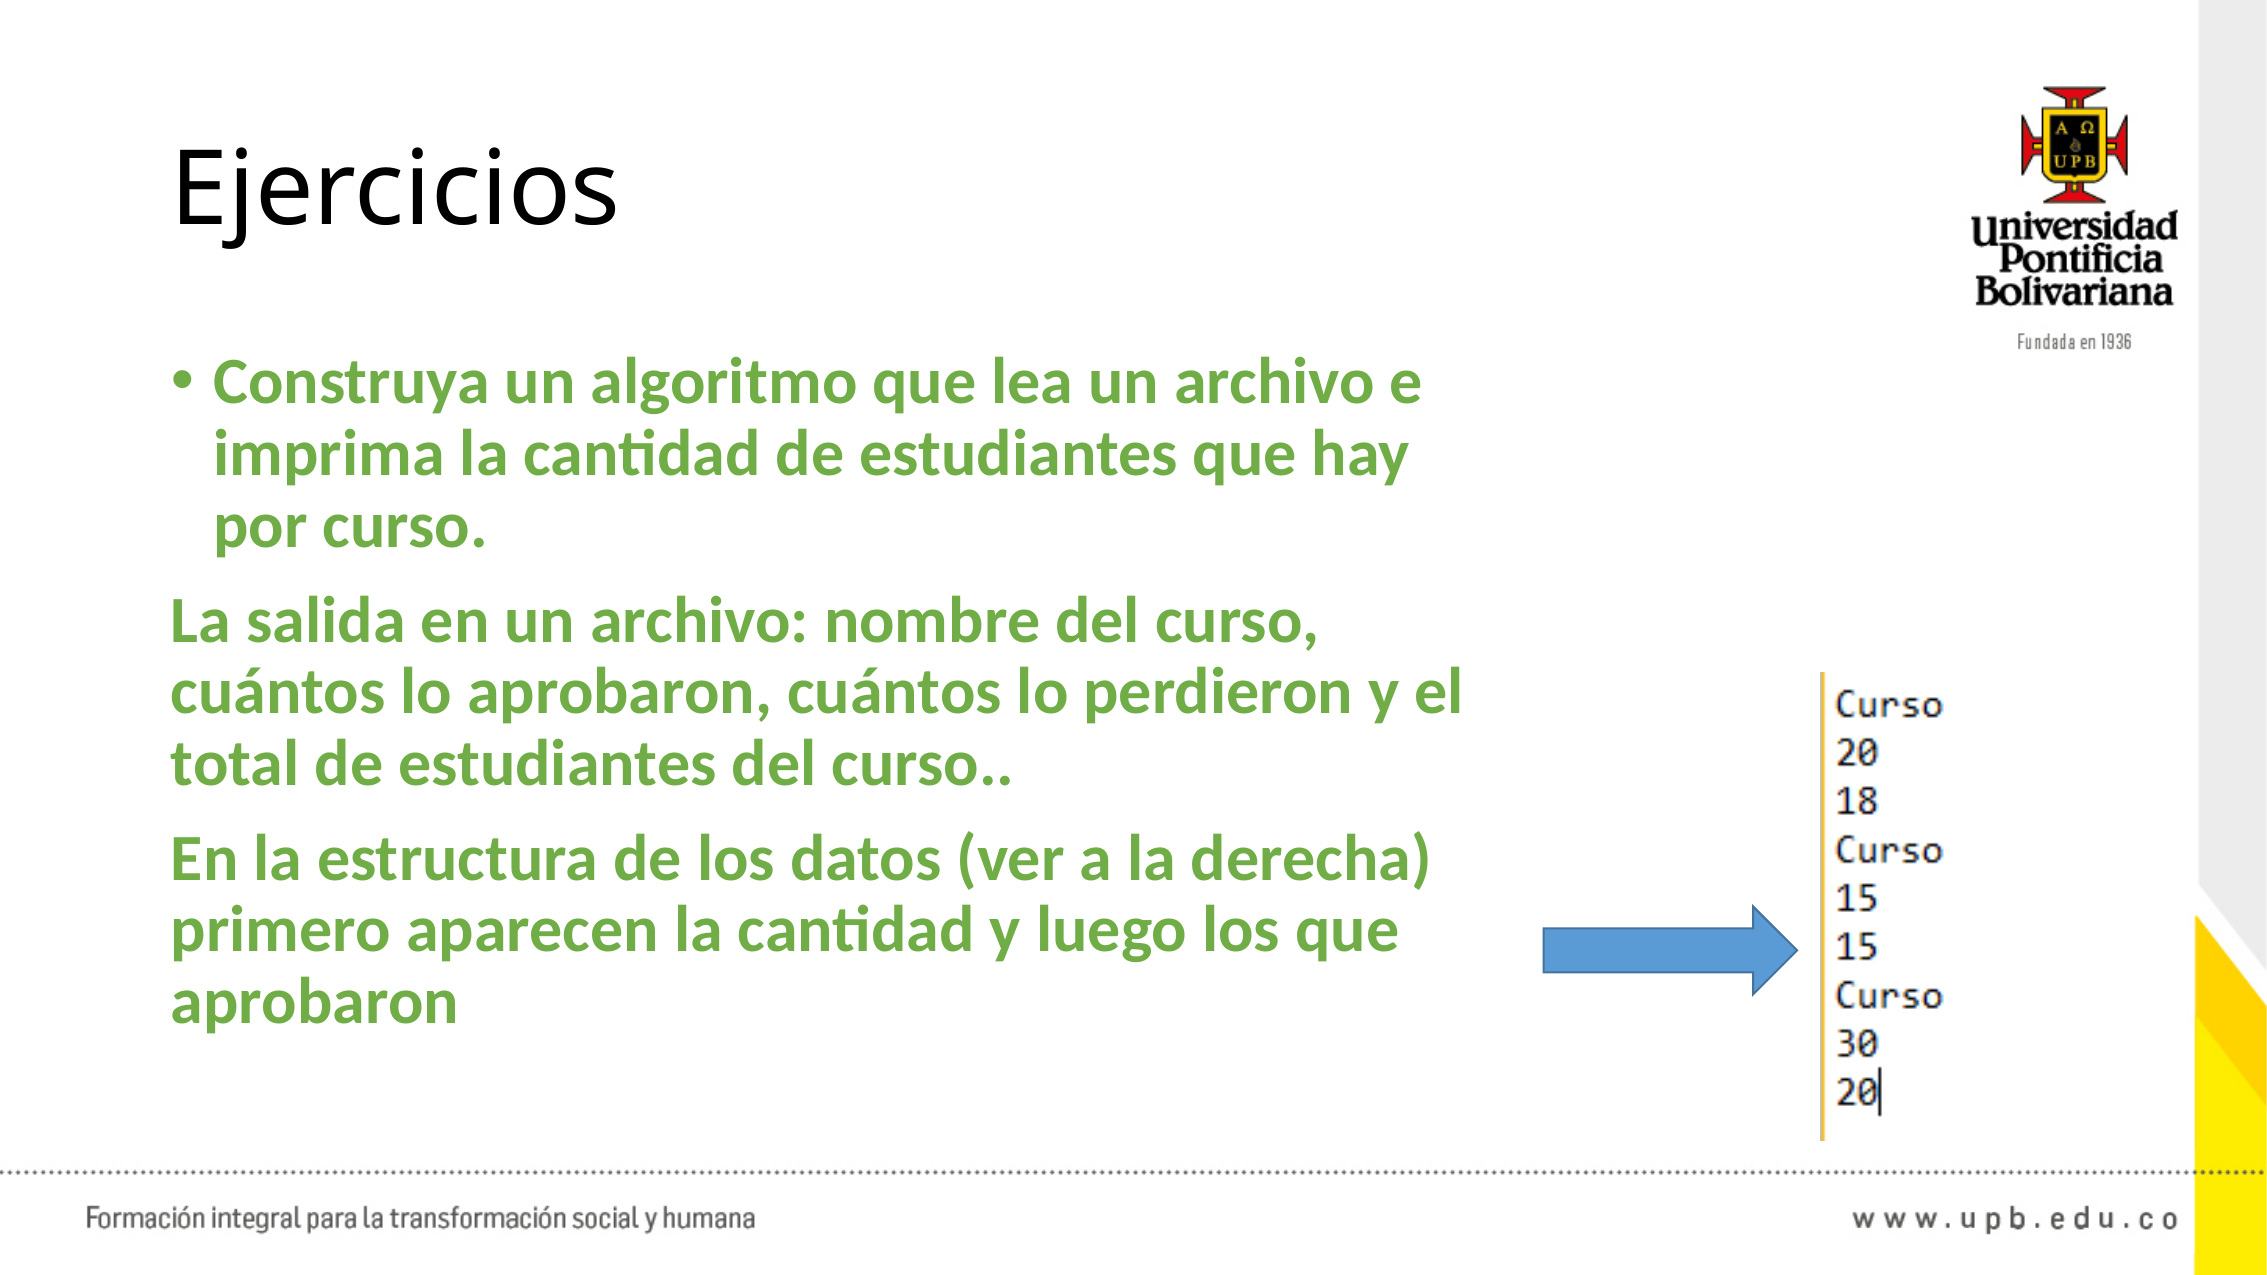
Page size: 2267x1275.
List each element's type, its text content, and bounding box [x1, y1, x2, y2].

picture [0, 0, 2267, 1275]
list Construya un algoritmo que lea un archivo e imprima la cantidad de estudiantes que hay por curso. La salida en un archivo: nombre del curso, cuántos lo aprobaron, cuántos lo perdieron y el total de estudiantes del curso.. En la estructura de los datos (ver a la derecha) primero aparecen la cantidad y luego los que aprobaron [155, 339, 1521, 1149]
text_box [1542, 903, 1799, 997]
title Ejercicios [155, 67, 2111, 315]
